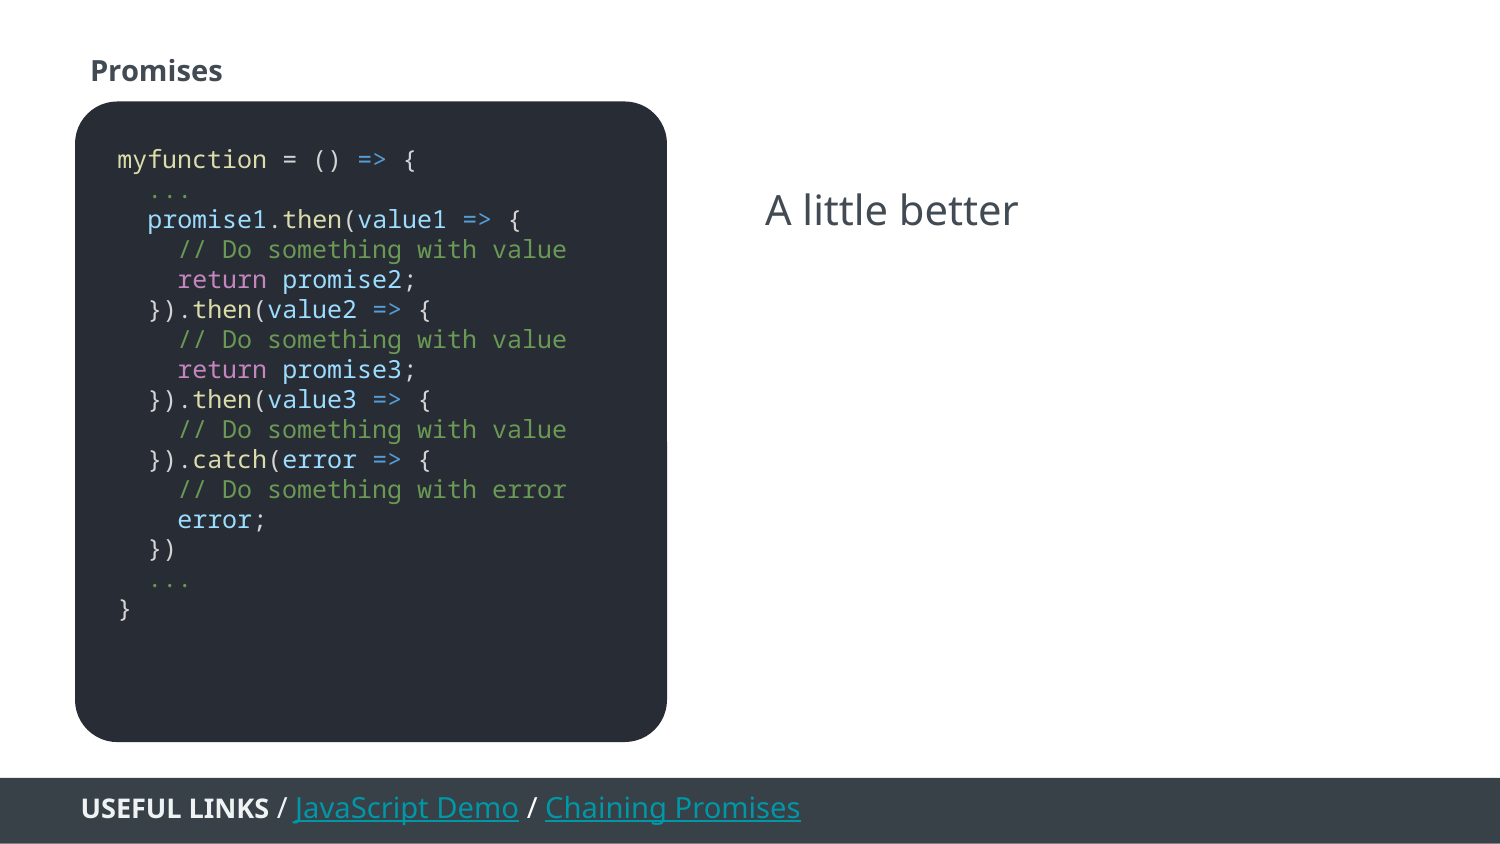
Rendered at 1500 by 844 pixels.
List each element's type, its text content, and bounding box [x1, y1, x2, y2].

title Promises [75, 36, 587, 102]
text_box A little better [749, 161, 1104, 307]
text_box myfunction = () => { ... promise1.then(value1 => { // Do something with value return promise2; }).then(value2 => { // Do something with value return promise3; }).then(value3 => { // Do something with value }).catch(error => { // Do something with error error; }) ... } [75, 101, 668, 743]
text_box USEFUL LINKS / JavaScript Demo / Chaining Promises [0, 777, 1500, 844]
